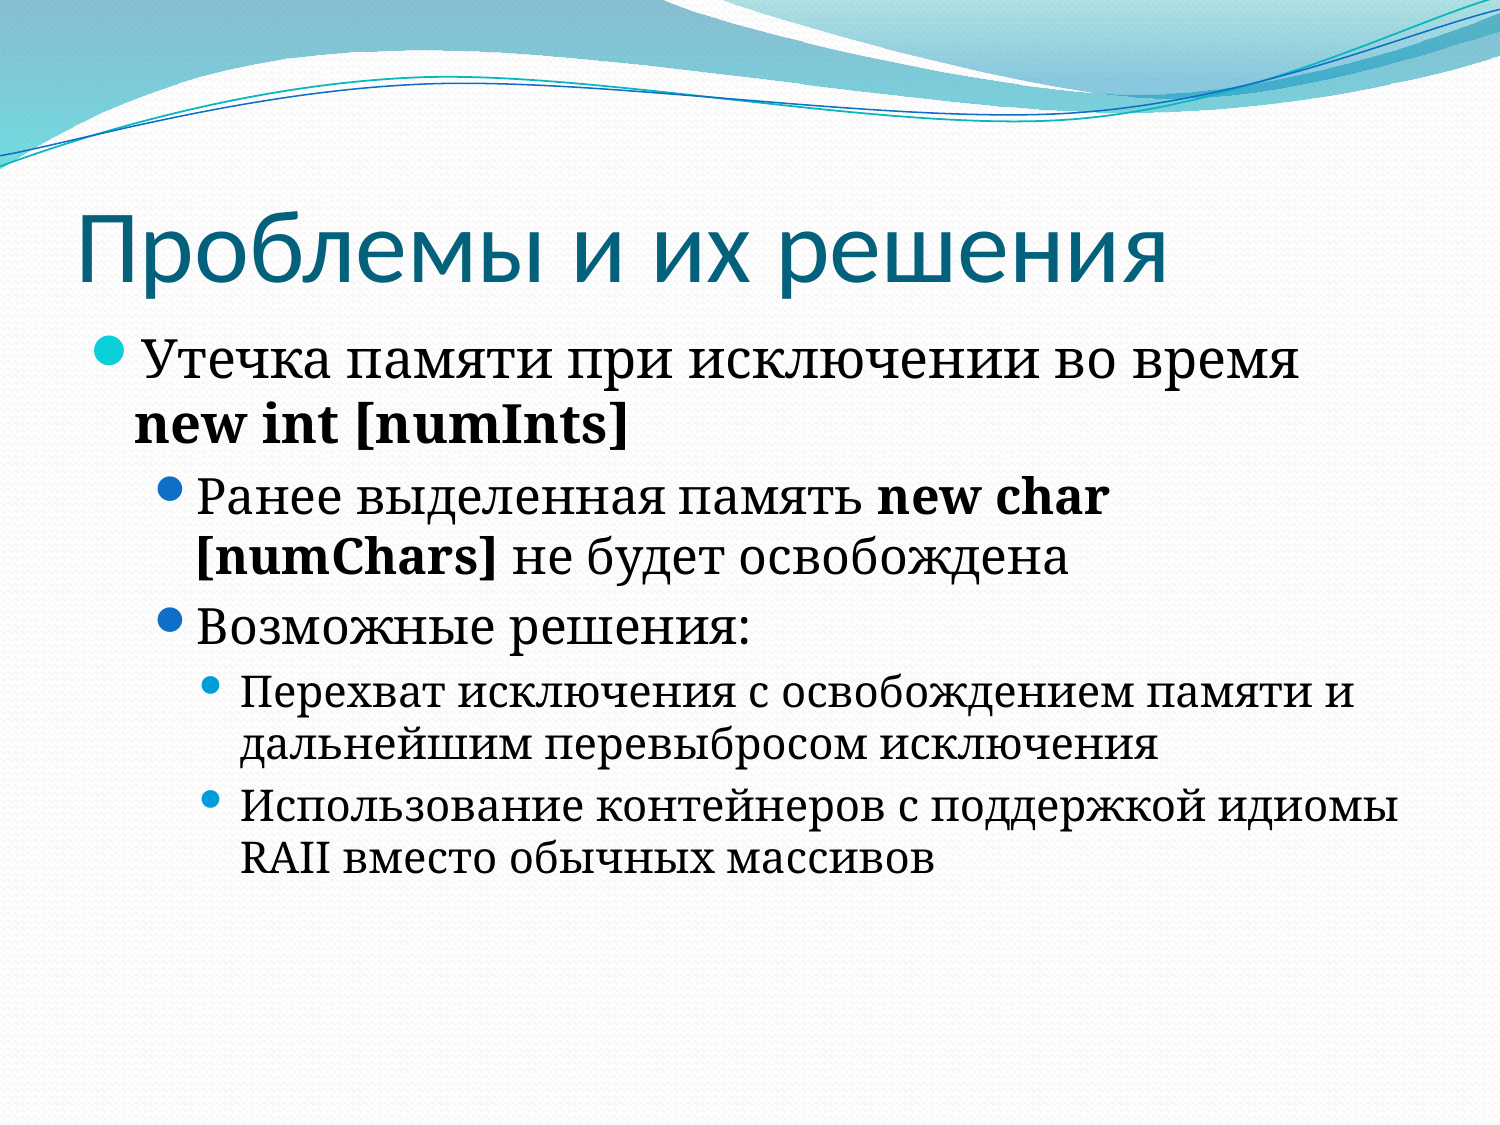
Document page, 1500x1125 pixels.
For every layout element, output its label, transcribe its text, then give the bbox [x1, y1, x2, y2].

list Утечка памяти при исключении во время new int [numInts] Ранее выделенная память new char [numChars] не будет освобождена Возможные решения: Перехват исключения c освобождением памяти и дальнейшим перевыбросом исключения Использование контейнеров с поддержкой идиомы RAII вместо обычных массивов [75, 317, 1425, 1038]
title Проблемы и их решения [75, 115, 1425, 303]
